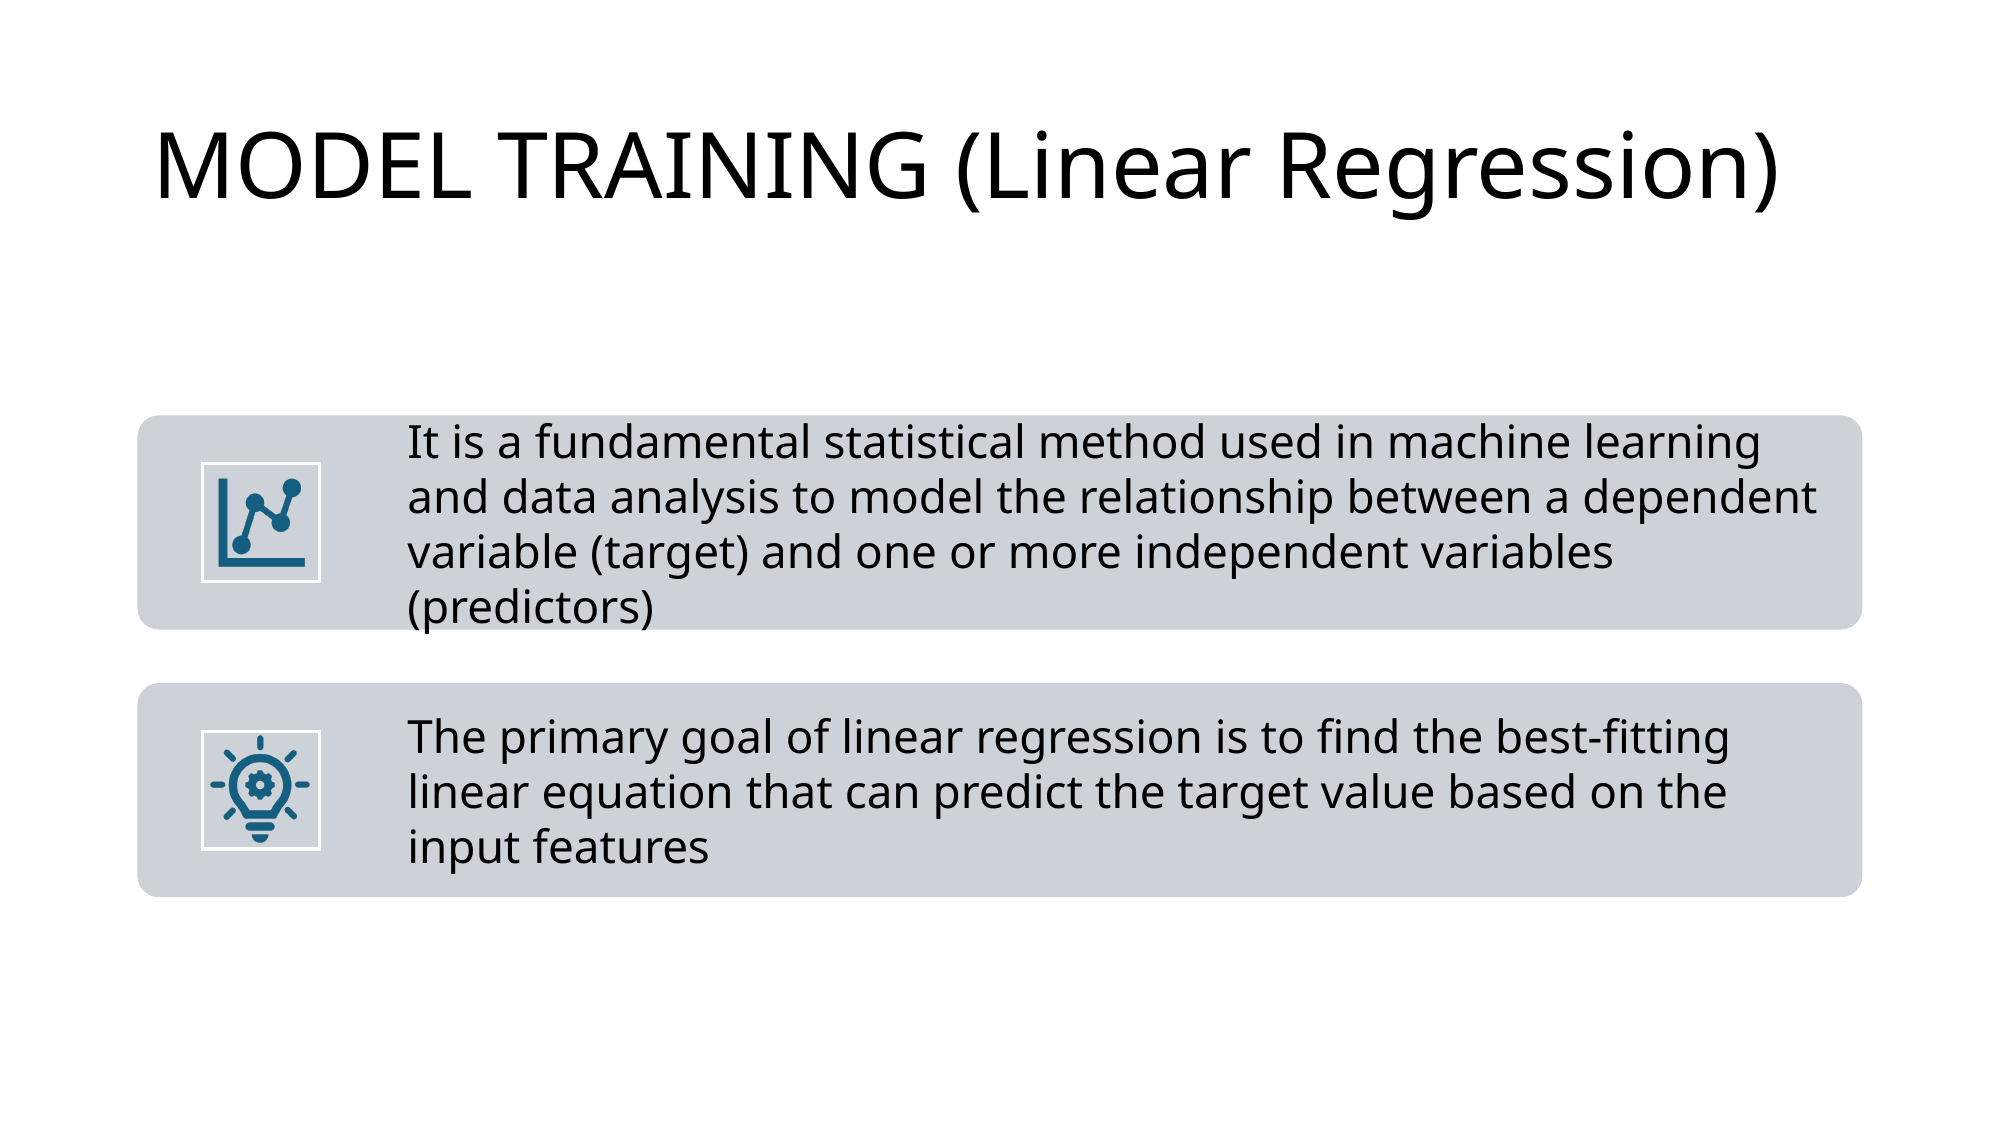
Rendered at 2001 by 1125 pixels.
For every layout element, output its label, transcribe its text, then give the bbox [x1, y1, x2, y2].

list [136, 298, 1863, 1014]
title MODEL TRAINING (Linear Regression) [137, 59, 1863, 278]
